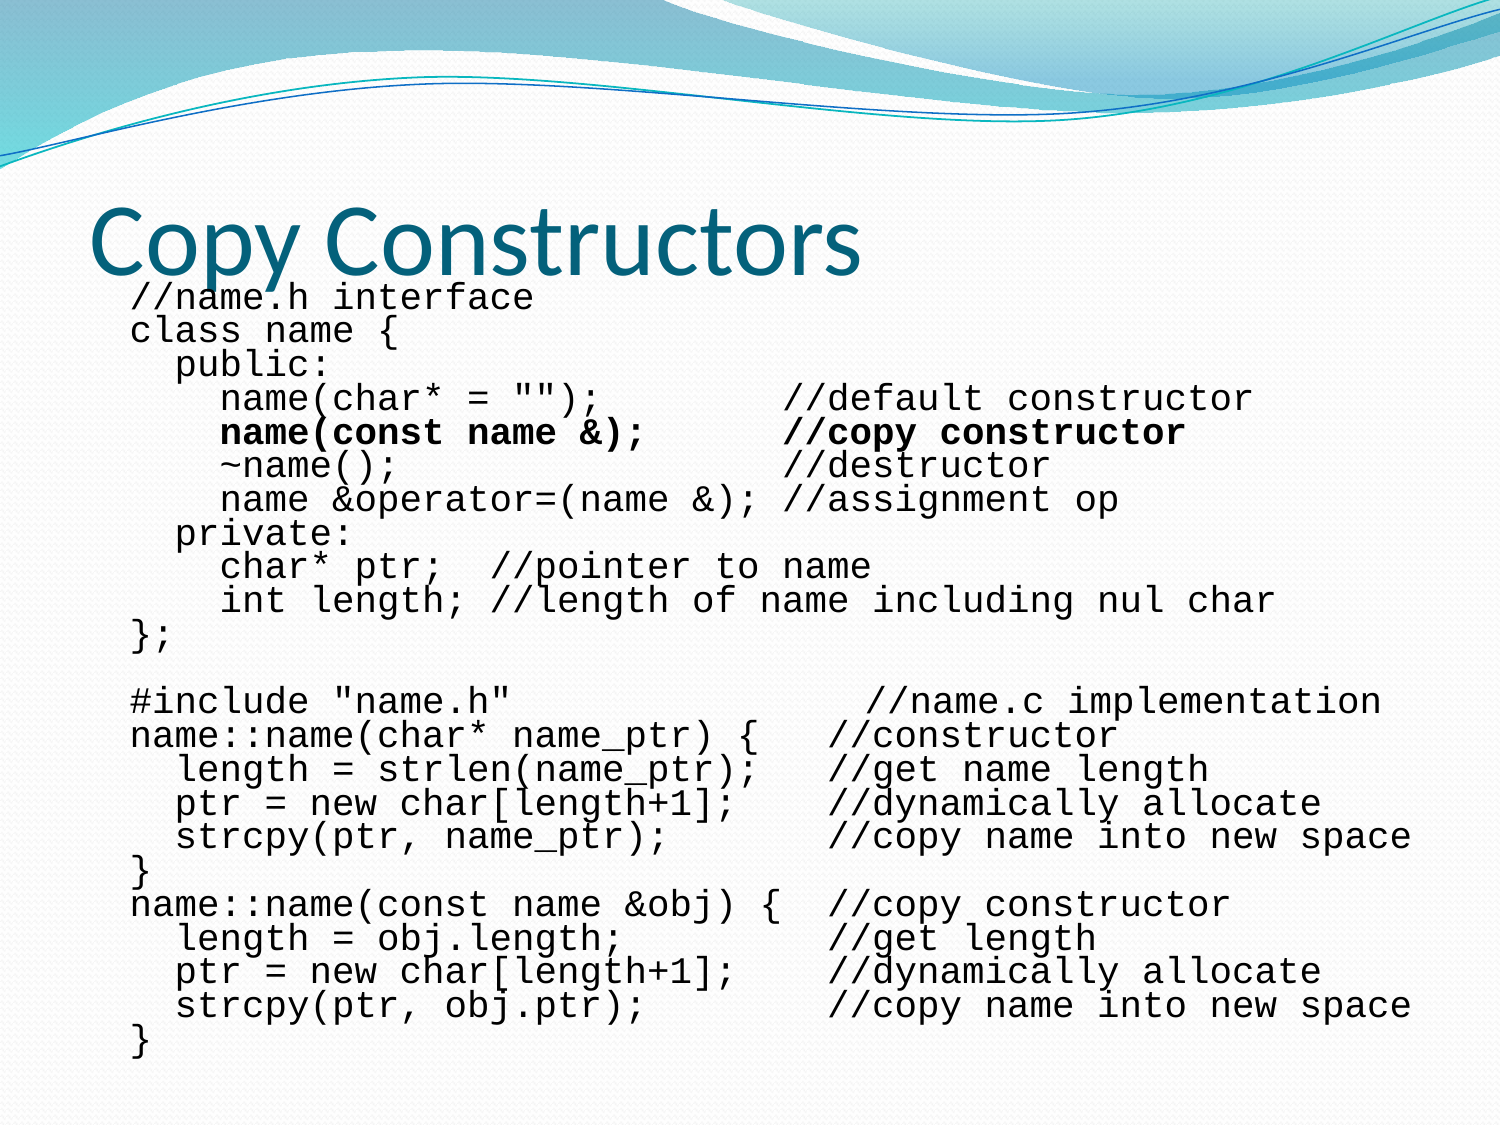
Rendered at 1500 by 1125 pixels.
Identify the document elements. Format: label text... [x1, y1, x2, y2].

title Copy Constructors [75, 115, 1425, 303]
list //name.h interface class name { public: name(char* = ""); //default constructor name(const name &); //copy constructor ~name(); //destructor name &operator=(name &); //assignment op private: char* ptr; //pointer to name int length; //length of name including nul char }; #include "name.h" //name.c implementation name::name(char* name_ptr) { //constructor length = strlen(name_ptr); //get name length ptr = new char[length+1]; //dynamically allocate strcpy(ptr, name_ptr); //copy name into new space } name::name(const name &obj) { //copy constructor length = obj.length; //get length ptr = new char[length+1]; //dynamically allocate strcpy(ptr, obj.ptr); //copy name into new space } [114, 275, 1438, 1050]
